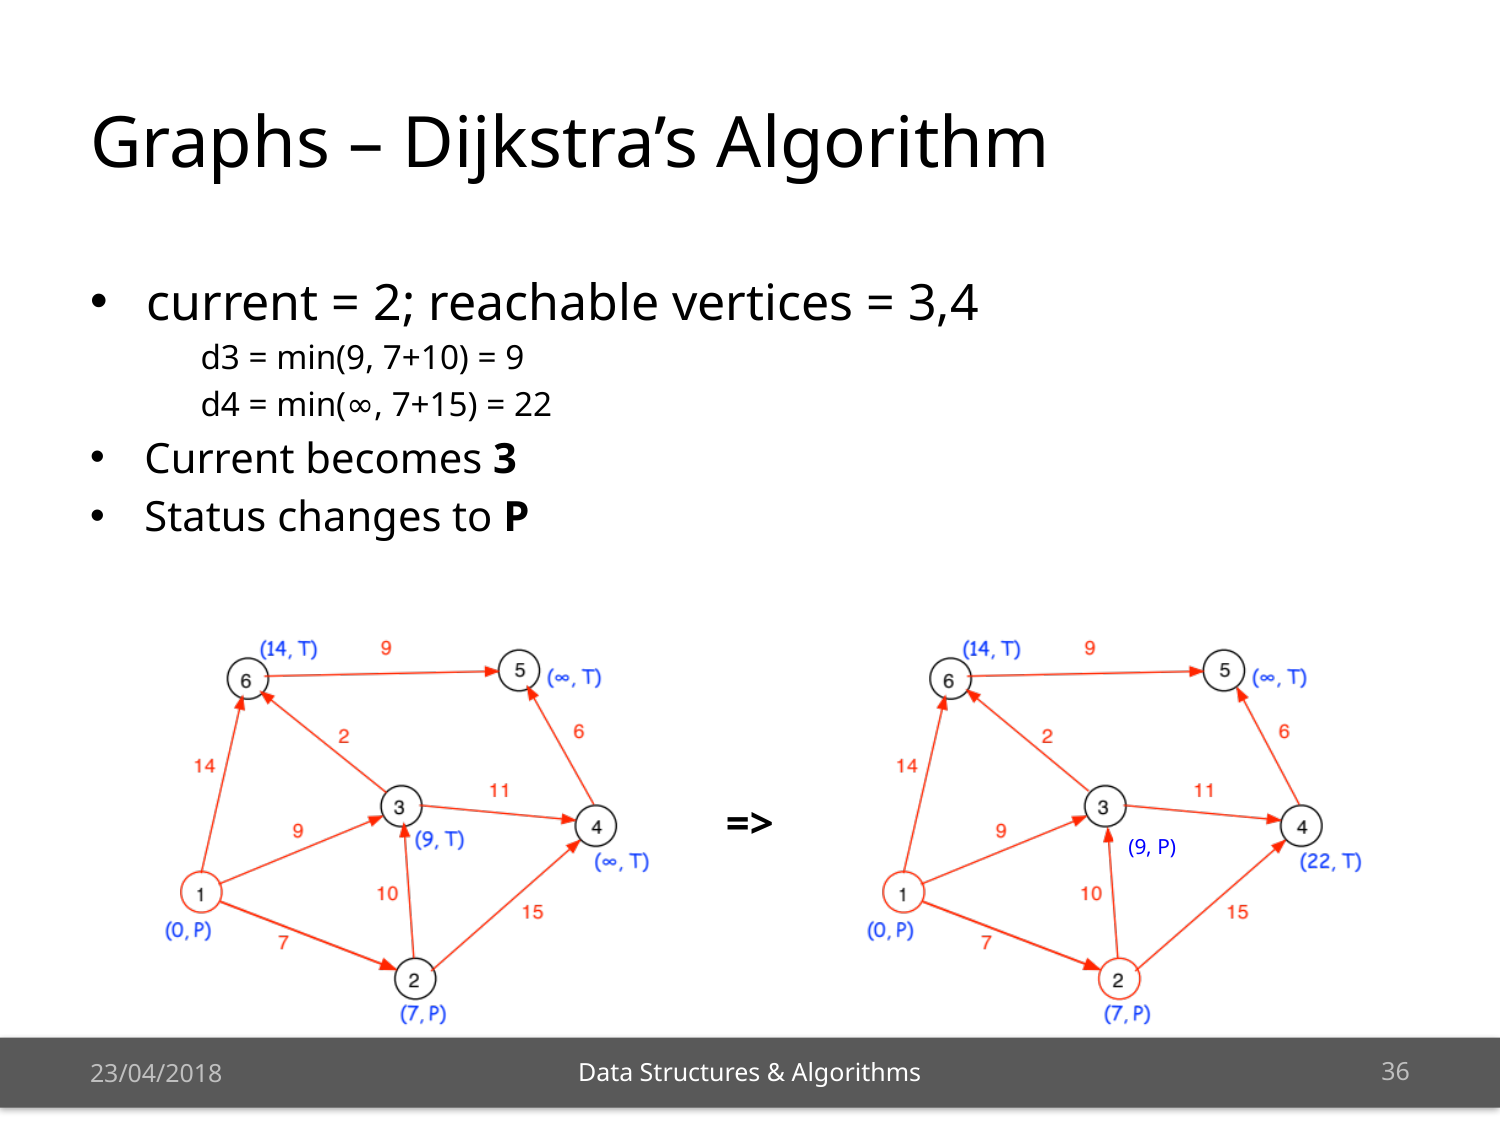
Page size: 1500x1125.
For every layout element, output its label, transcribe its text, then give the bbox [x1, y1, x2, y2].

slide_number 35 [1074, 1042, 1425, 1103]
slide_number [75, 1042, 425, 1103]
title Graphs – Dijkstra’s Algorithm [75, 45, 1425, 233]
list current = 2; reachable vertices = 3,4 d3 = min(9, 7+10) = 9 d4 = min(∞, 7+15) = 22 Current becomes 3 Status changes to P [75, 262, 1425, 1005]
picture [802, 634, 1427, 1033]
picture [155, 634, 656, 1033]
text_box => [711, 789, 789, 855]
